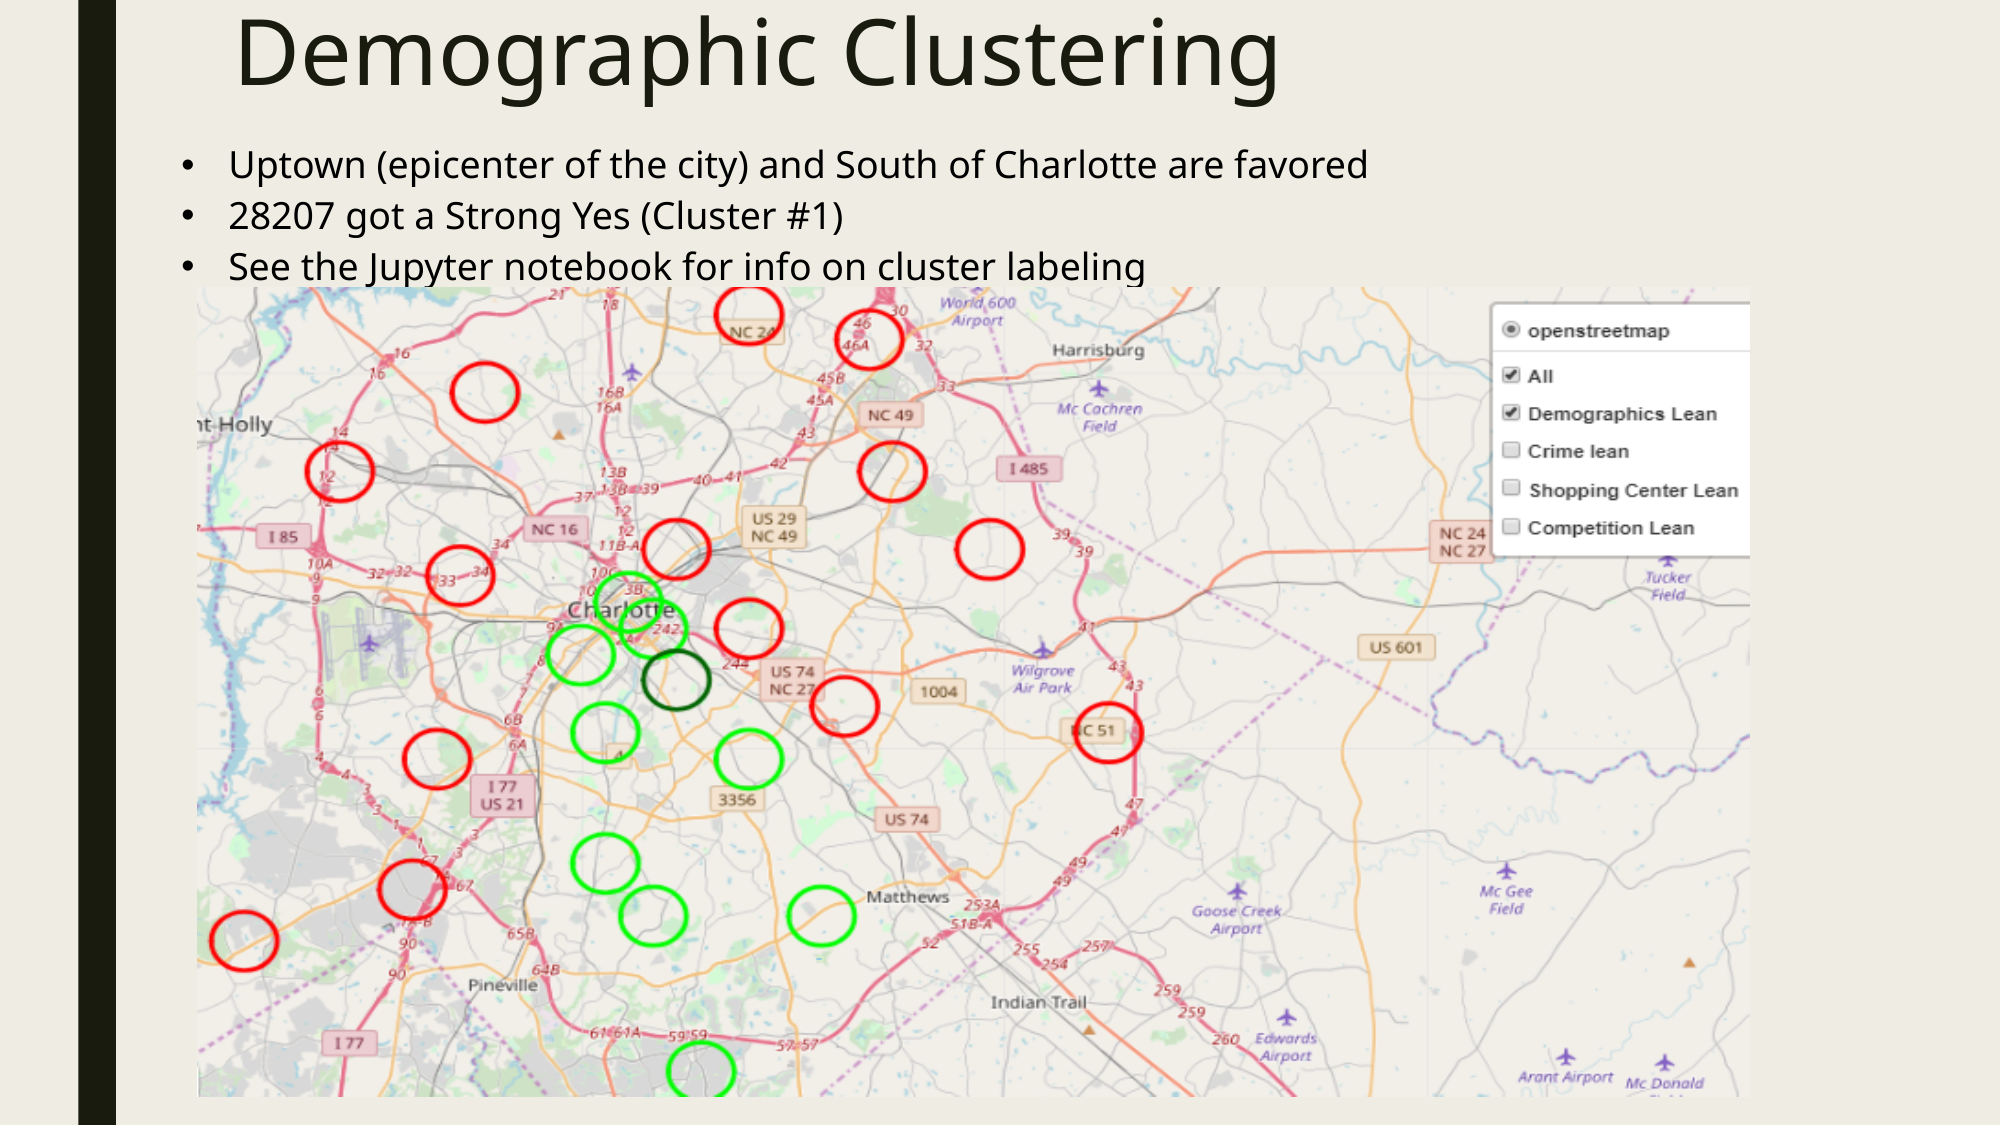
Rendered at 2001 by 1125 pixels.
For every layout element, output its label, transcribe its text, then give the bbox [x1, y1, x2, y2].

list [196, 287, 1750, 1097]
table_header Uptown (epicenter of the city) and South of Charlotte are favored 28207 got a Strong Yes (Cluster #1) See the Jupyter notebook for info on cluster labeling [166, 131, 1500, 299]
title Demographic Clustering [218, 0, 1794, 131]
